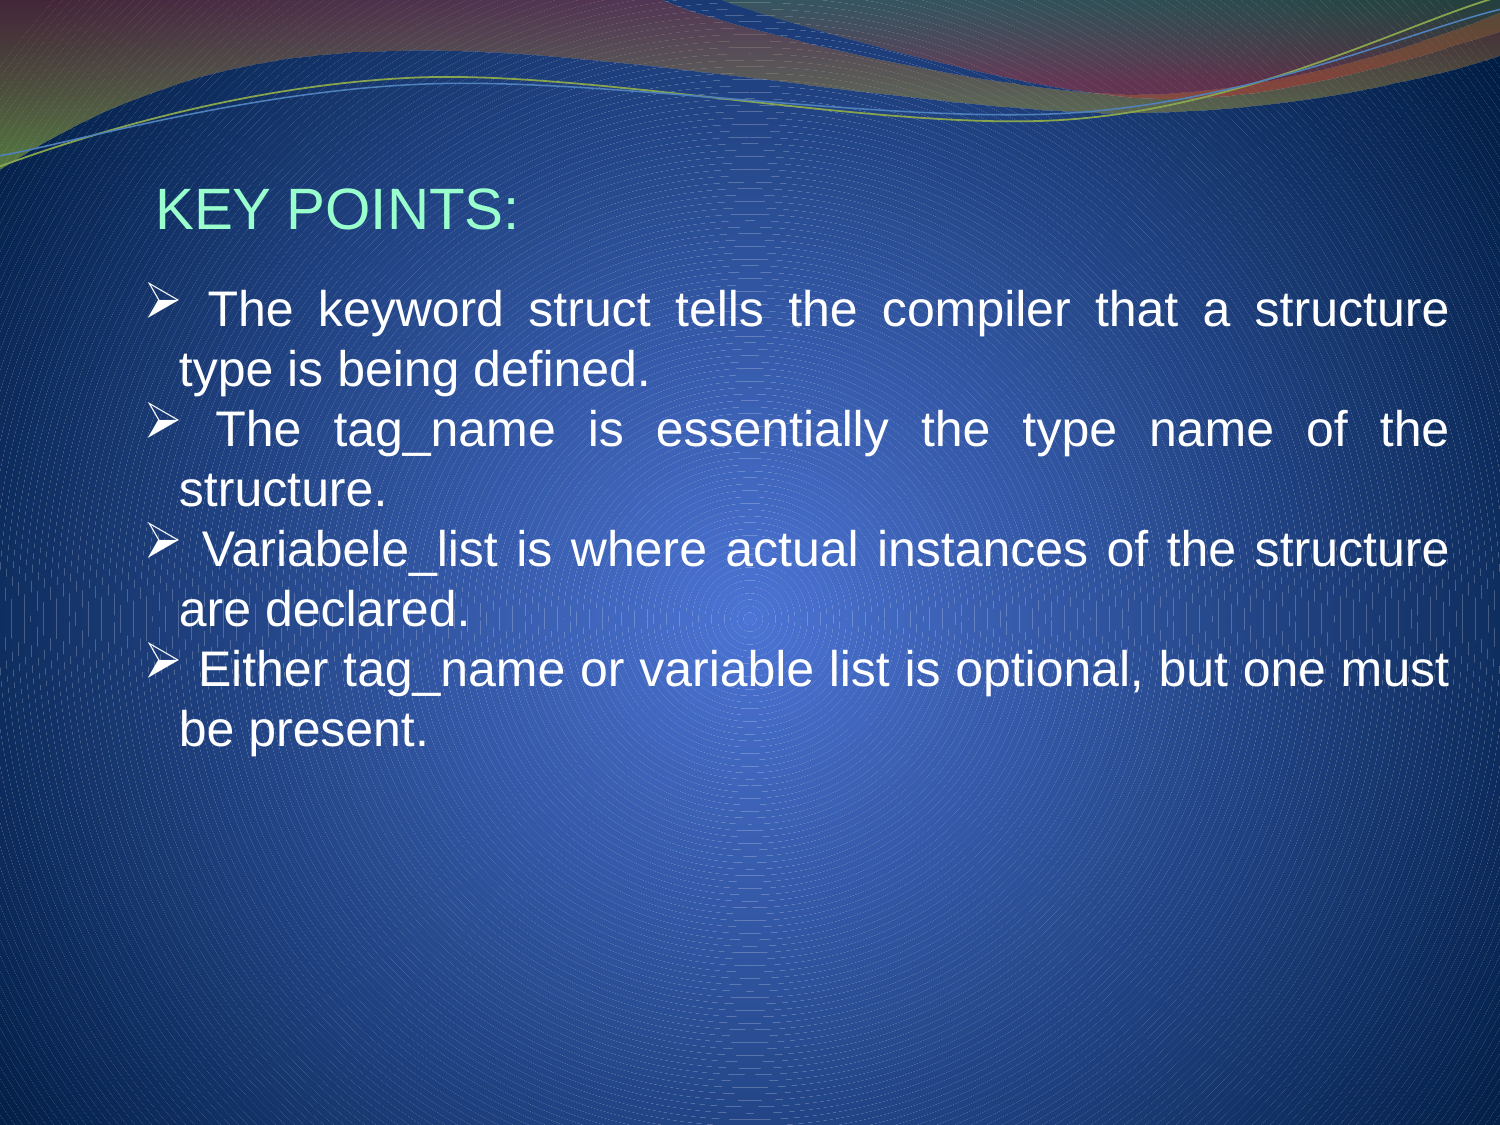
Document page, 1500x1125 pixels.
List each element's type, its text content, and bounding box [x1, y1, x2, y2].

text_box KEY POINTS: [140, 164, 633, 249]
text_box The keyword struct tells the compiler that a structure type is being defined. The tag_name is essentially the type name of the structure. Variabele_list is where actual instances of the structure are declared. Either tag_name or variable list is optional, but one must be present. [128, 269, 1465, 765]
